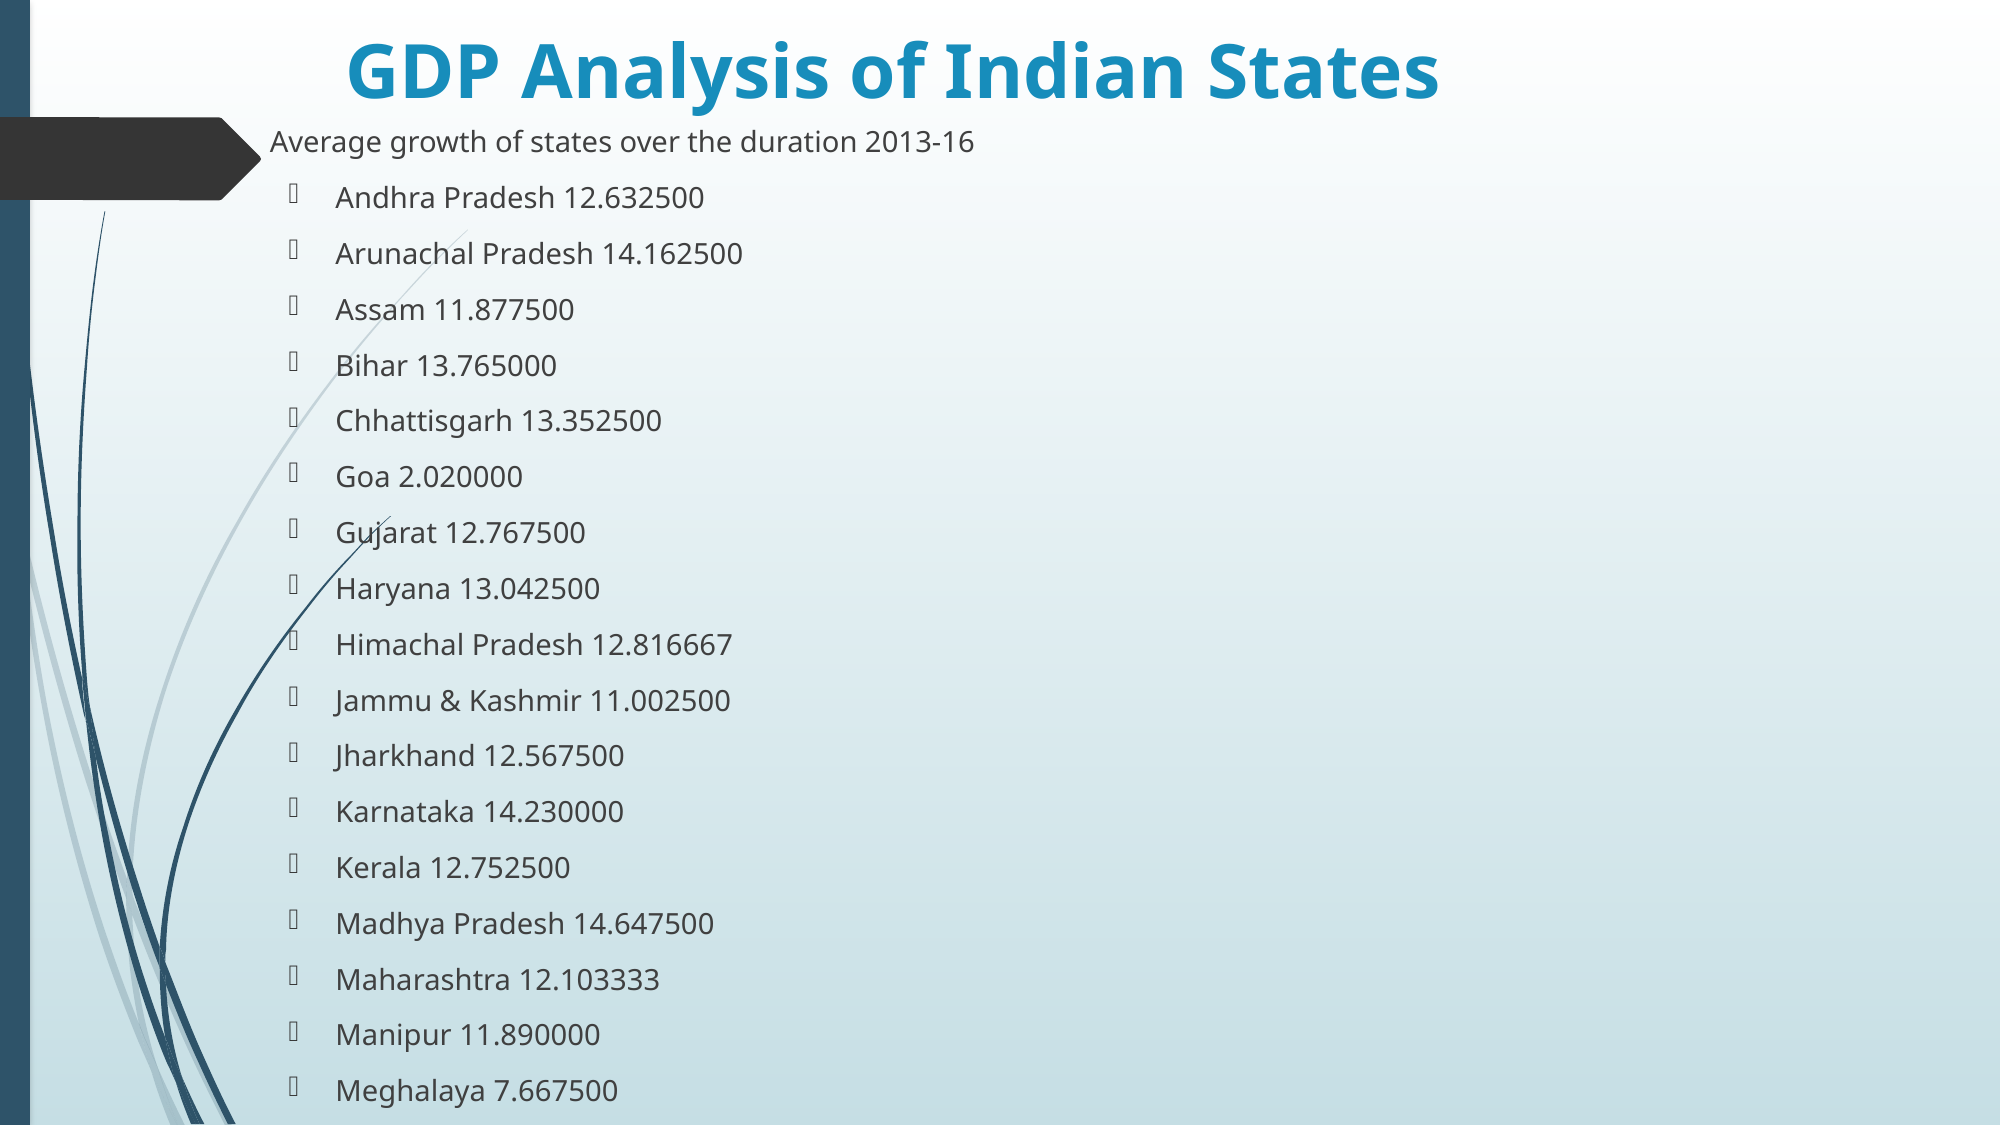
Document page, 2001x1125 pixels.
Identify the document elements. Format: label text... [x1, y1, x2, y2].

list Average growth of states over the duration 2013-16 Andhra Pradesh 12.632500 Arunachal Pradesh 14.162500 Assam 11.877500 Bihar 13.765000 Chhattisgarh 13.352500 Goa 2.020000 Gujarat 12.767500 Haryana 13.042500 Himachal Pradesh 12.816667 Jammu & Kashmir 11.002500 Jharkhand 12.567500 Karnataka 14.230000 Kerala 12.752500 Madhya Pradesh 14.647500 Maharashtra 12.103333 Manipur 11.890000 Meghalaya 7.667500 Mizoram 16.866667 Nagaland 15.953333 Odisha 10.712500 Punjab 11.346667 Rajasthan 11.940000 Sikkim 10.492500 Tamil Nadu 12.712500 Telangana 12.497500 Tripura 15.613333 Uttar Pradesh 12.367500 Uttarakhand 12.382500 [198, 116, 2000, 1125]
title GDP Analysis of Indian States [330, 15, 1793, 116]
